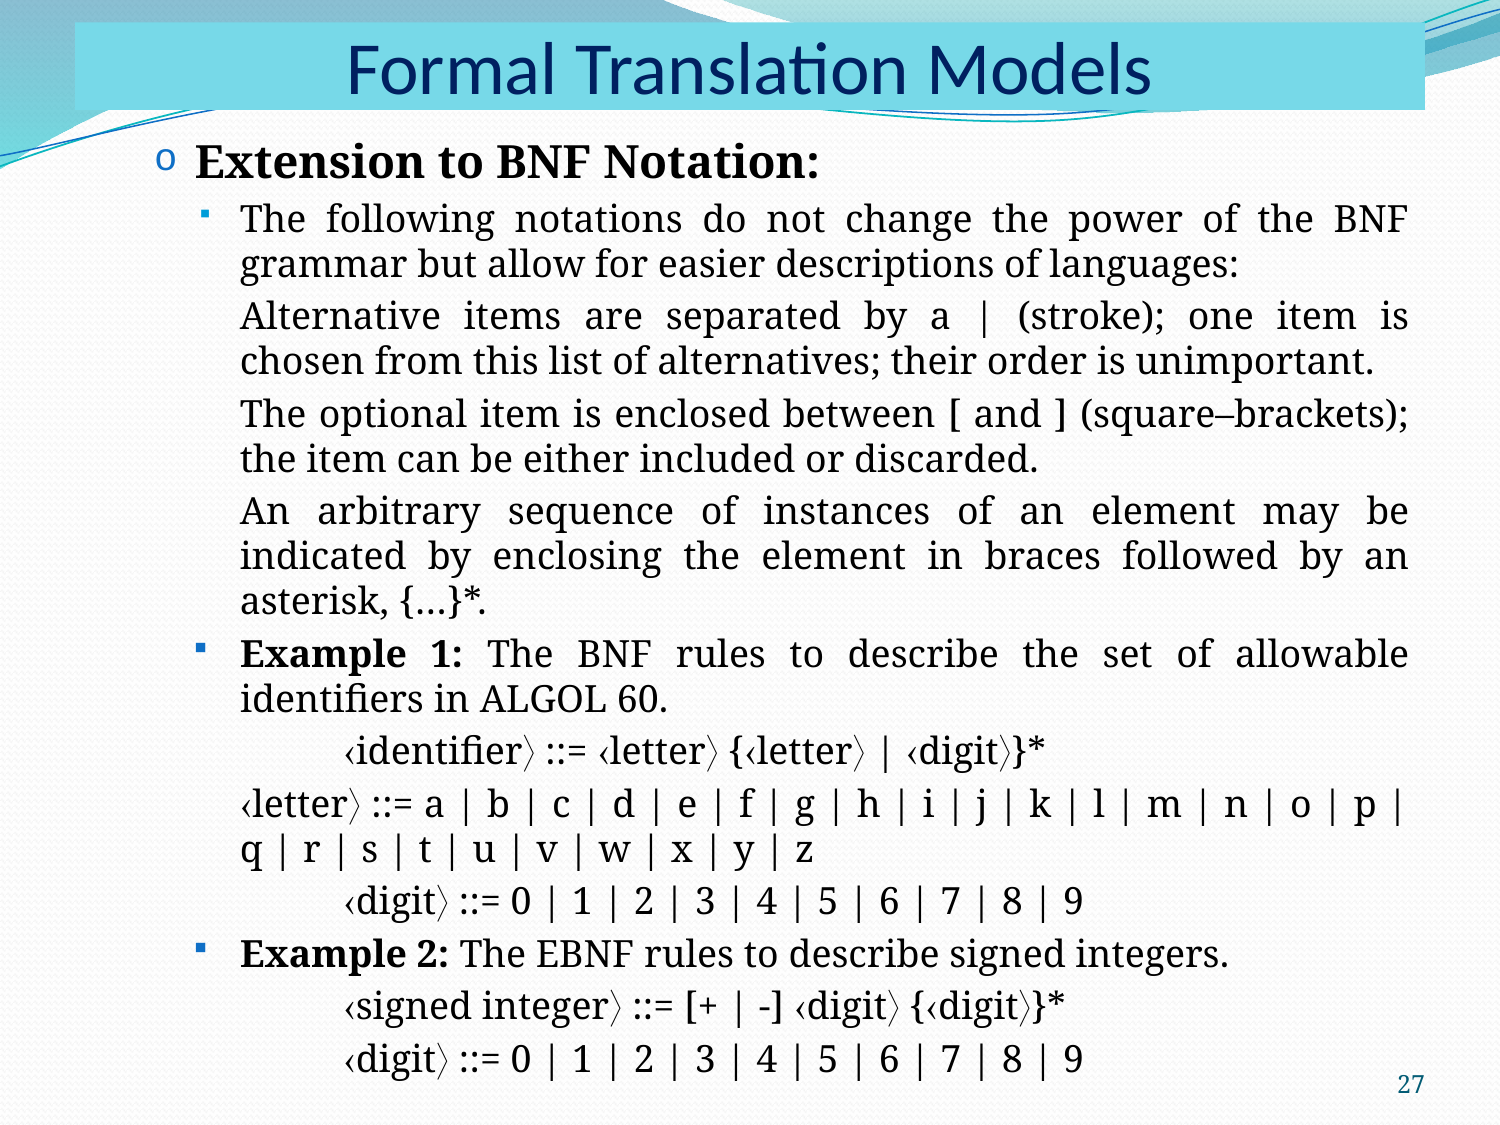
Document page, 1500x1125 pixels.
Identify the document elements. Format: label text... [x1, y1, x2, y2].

slide_number 27 [1299, 1042, 1425, 1103]
title Formal Translation Models [75, 22, 1425, 110]
list Extension to BNF Notation: The following notations do not change the power of the BNF grammar but allow for easier descriptions of languages: Alternative items are separated by a | (stroke); one item is chosen from this list of alternatives; their order is unimportant. The optional item is enclosed between [ and ] (square–brackets); the item can be either included or discarded. An arbitrary sequence of instances of an element may be indicated by enclosing the element in braces followed by an asterisk, {…}*. Example 1: The BNF rules to describe the set of allowable identifiers in ALGOL 60. identifier ::= letter {letter | digit}* letter ::= a | b | c | d | e | f | g | h | i | j | k | l | m | n | o | p | q | r | s | t | u | v | w | x | y | z digit ::= 0 | 1 | 2 | 3 | 4 | 5 | 6 | 7 | 8 | 9 Example 2: The EBNF rules to describe signed integers. signed integer ::= [+ | -] digit {digit}* digit ::= 0 | 1 | 2 | 3 | 4 | 5 | 6 | 7 | 8 | 9 [75, 125, 1425, 1063]
